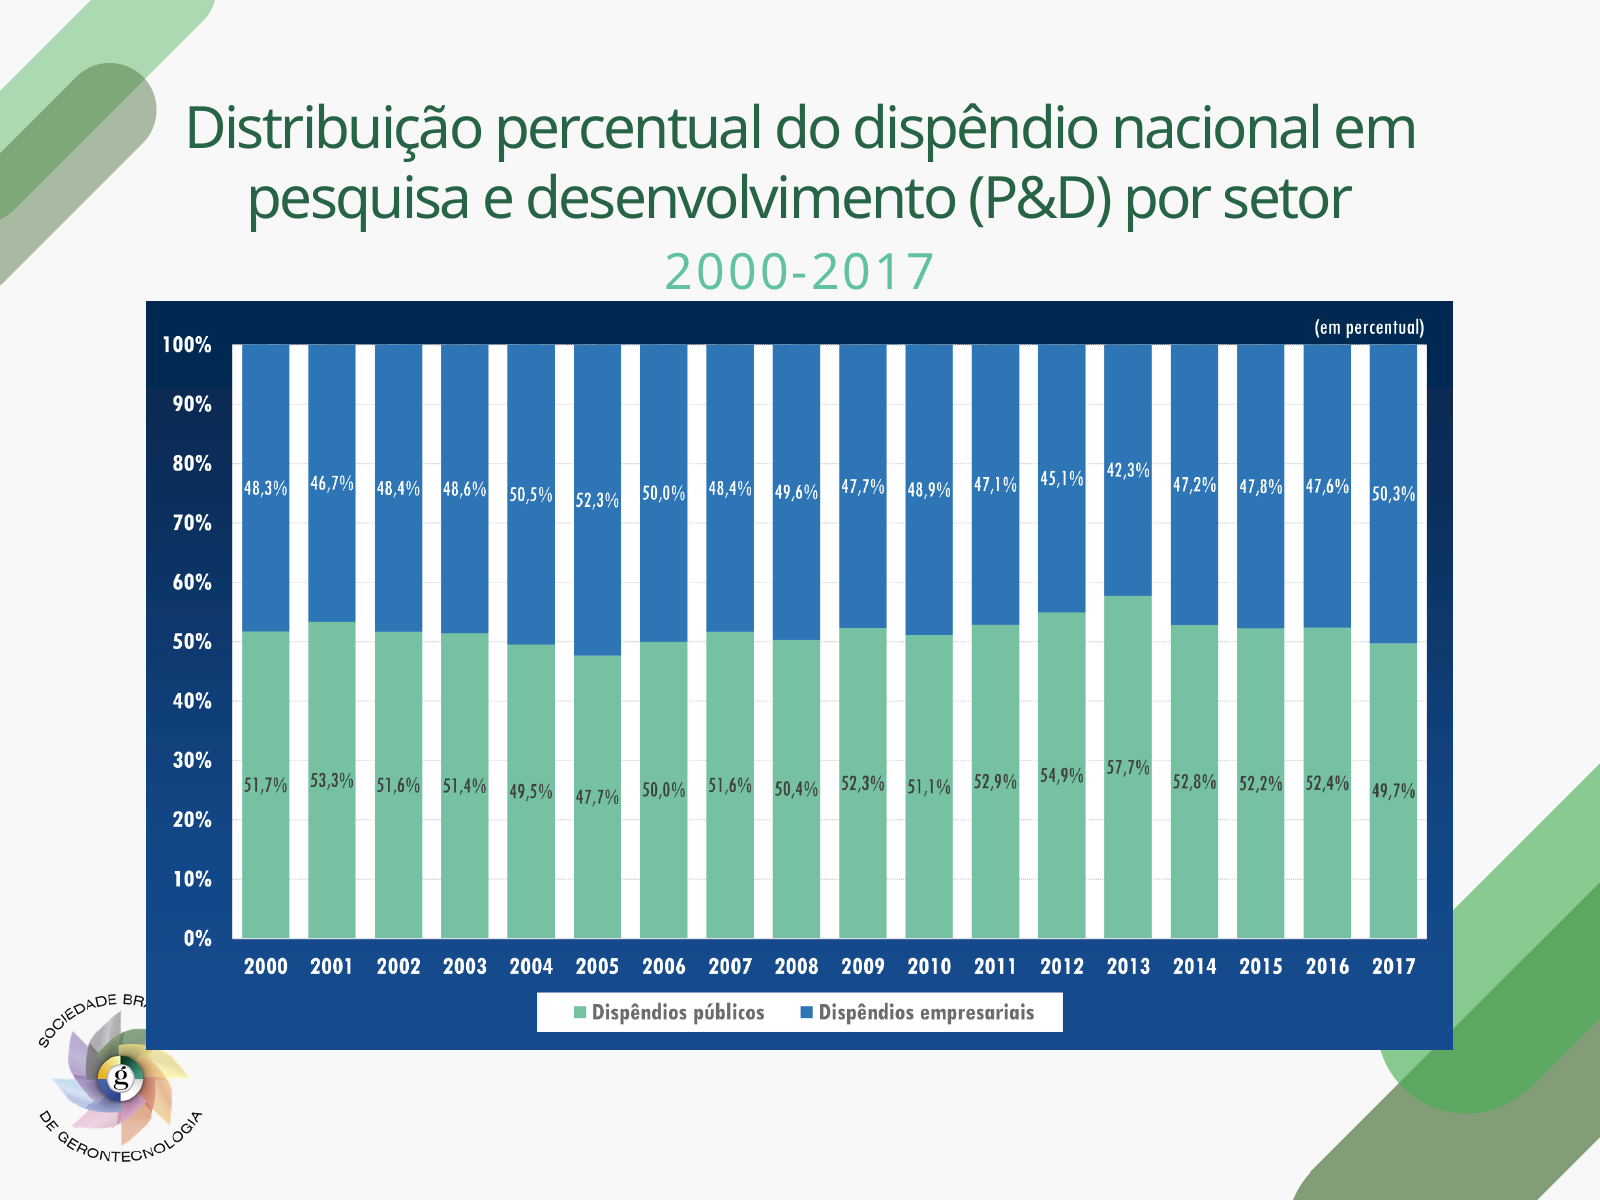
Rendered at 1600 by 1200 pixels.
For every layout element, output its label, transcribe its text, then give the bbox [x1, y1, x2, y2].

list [146, 301, 1454, 1051]
picture [24, 984, 216, 1176]
list 2000-2017 [87, 231, 1513, 302]
title Distribuição percentual do dispêndio nacional em pesquisa e desenvolvimento (P&D) por setor [87, 87, 1513, 231]
